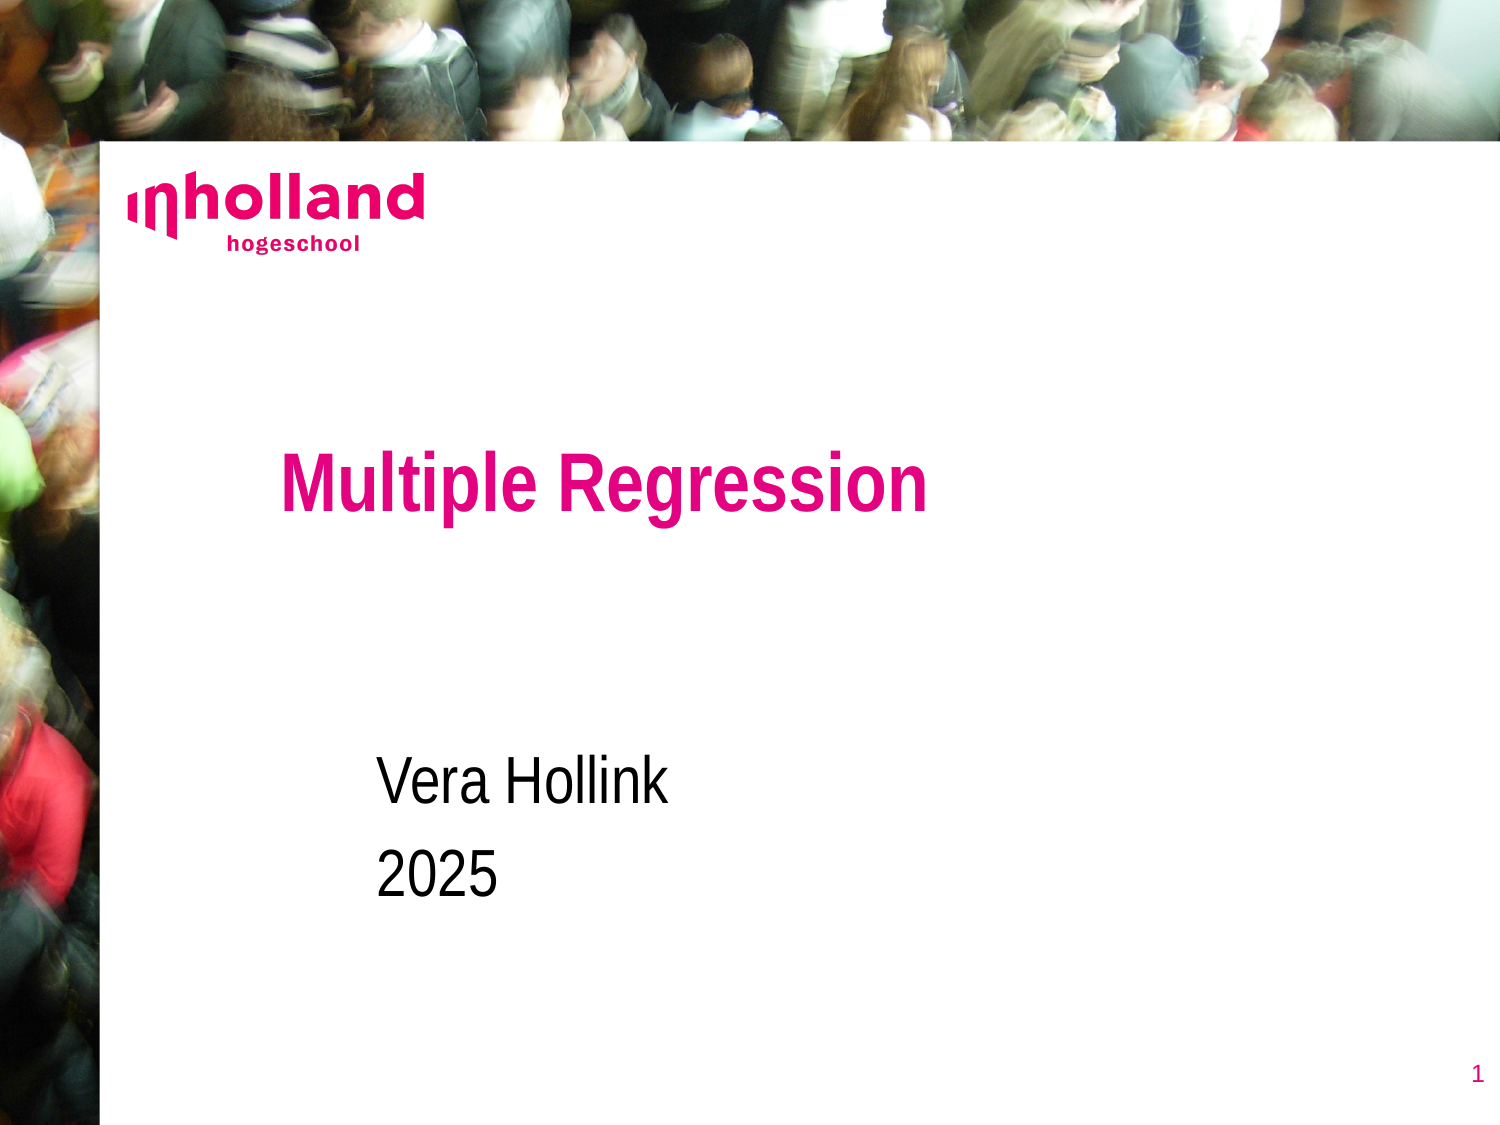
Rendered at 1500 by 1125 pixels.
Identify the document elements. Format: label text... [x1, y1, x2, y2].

slide_number 1 [1325, 1042, 1500, 1103]
subtitle Vera Hollink 2025 [361, 635, 1434, 852]
picture [0, 0, 1500, 1125]
title Multiple Regression [265, 420, 1434, 637]
